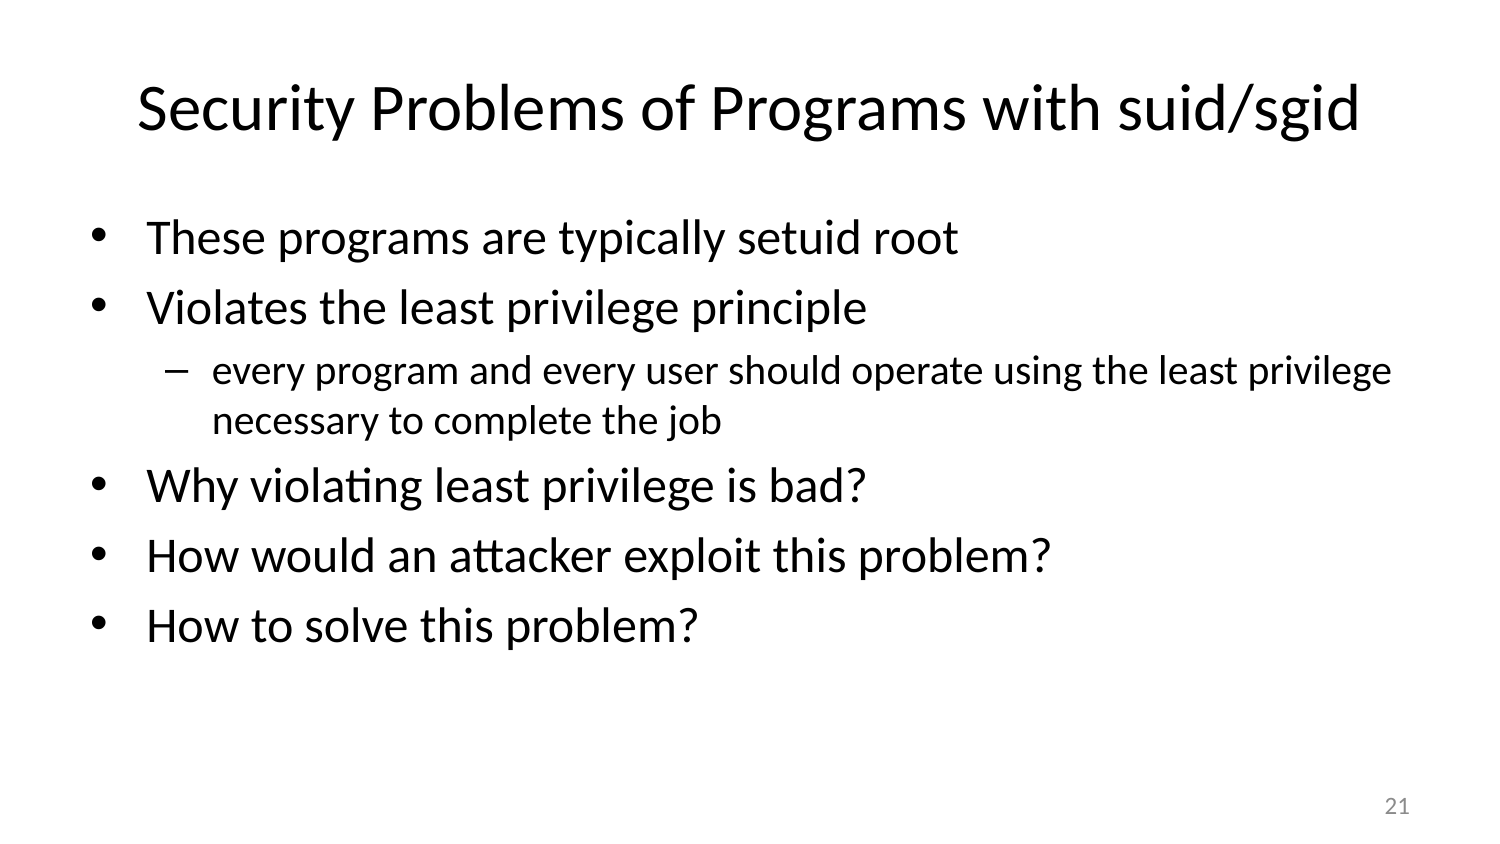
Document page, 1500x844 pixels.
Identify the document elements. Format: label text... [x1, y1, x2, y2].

slide_number 21 [1074, 782, 1425, 827]
list These programs are typically setuid root Violates the least privilege principle every program and every user should operate using the least privilege necessary to complete the job Why violating least privilege is bad? How would an attacker exploit this problem? How to solve this problem? [75, 196, 1425, 754]
title Security Problems of Programs with suid/sgid [75, 33, 1425, 175]
